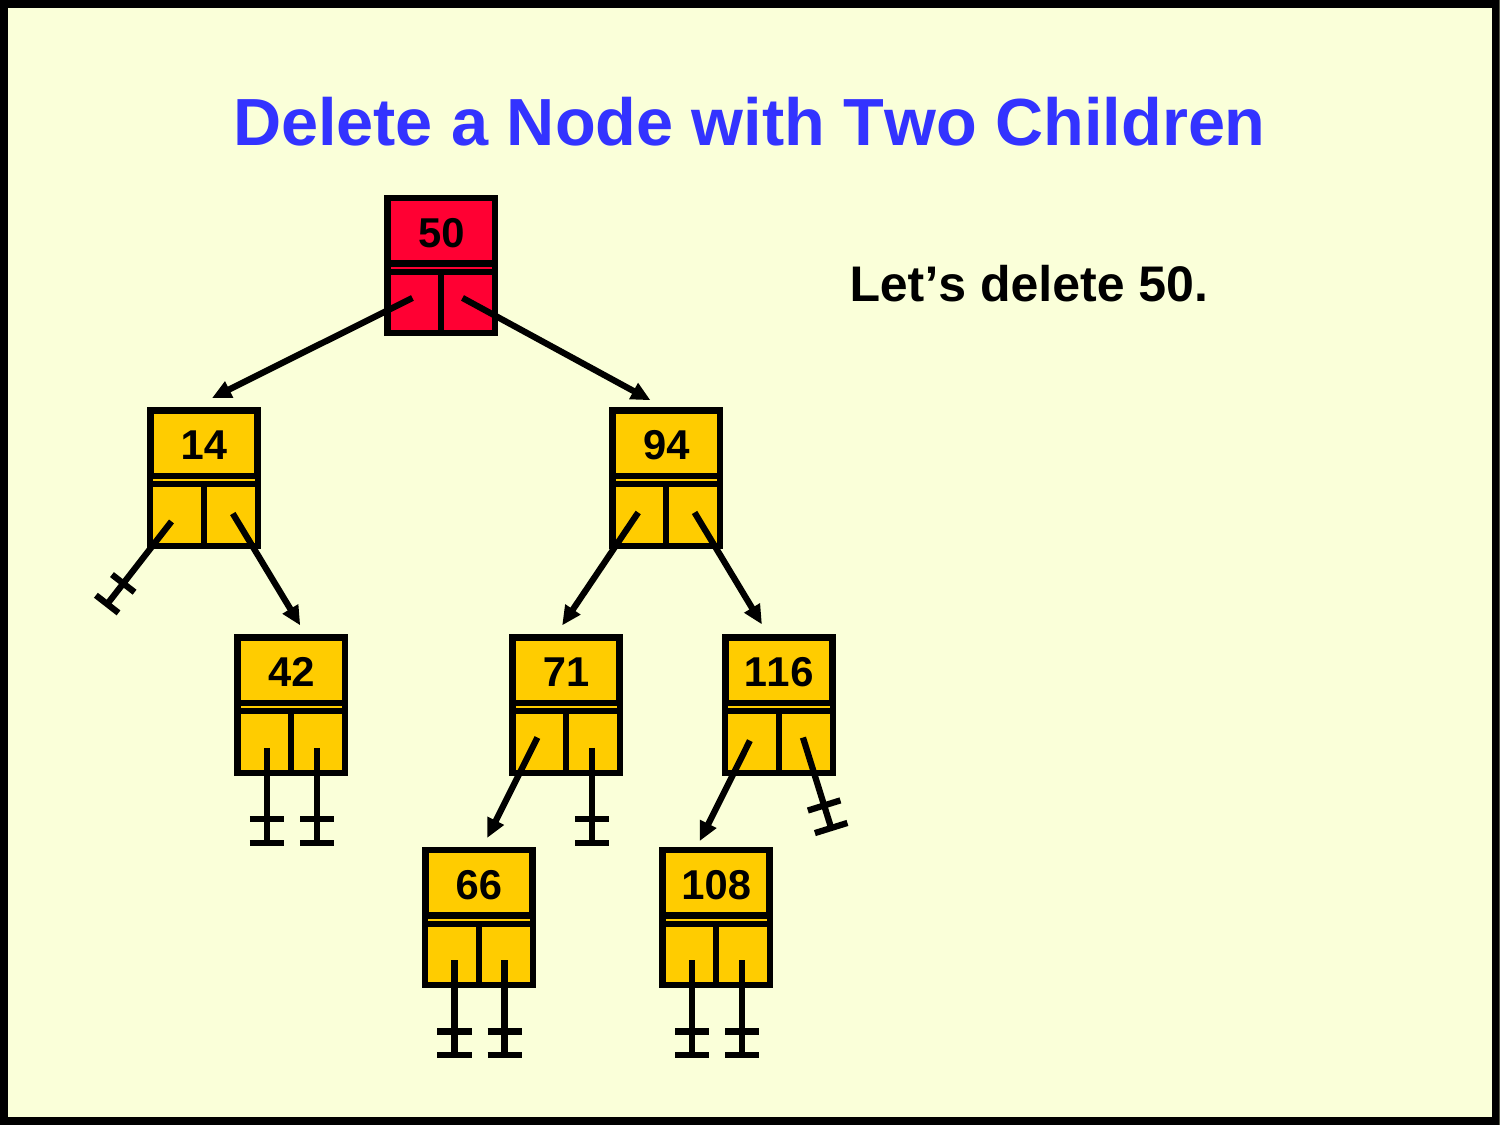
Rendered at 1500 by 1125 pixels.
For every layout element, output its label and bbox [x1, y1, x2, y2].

text_box [95, 410, 301, 625]
text_box [699, 637, 848, 841]
text_box [835, 243, 1223, 320]
text_box [212, 197, 651, 400]
text_box [237, 637, 346, 843]
text_box [562, 410, 762, 625]
text_box [0, 0, 1467, 188]
text_box [487, 637, 621, 843]
text_box [662, 849, 771, 1056]
text_box [424, 849, 533, 1056]
